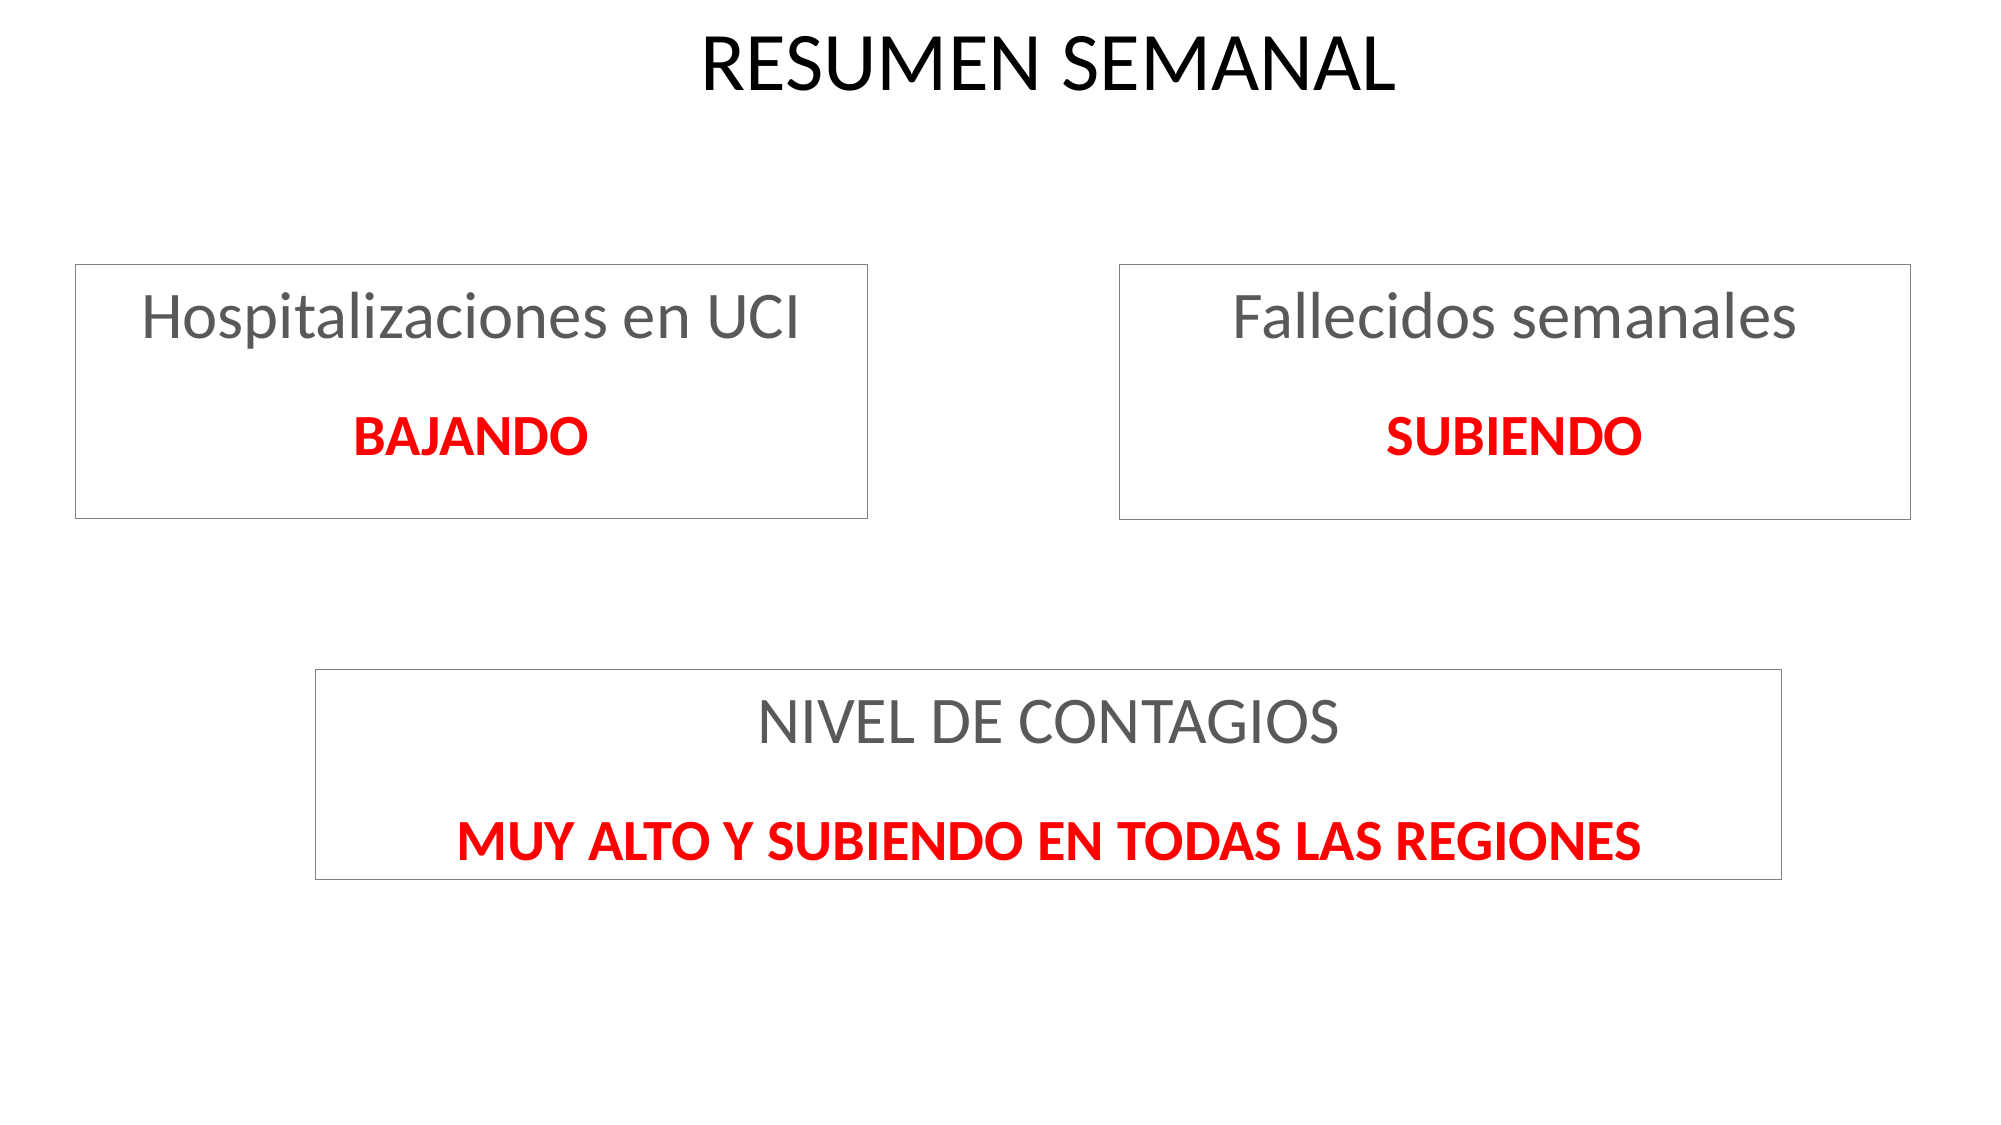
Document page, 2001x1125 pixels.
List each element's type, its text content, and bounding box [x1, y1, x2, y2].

text_box RESUMEN SEMANAL [685, 0, 1413, 115]
text_box Fallecidos semanales SUBIENDO [1119, 264, 1911, 520]
text_box Hospitalizaciones en UCI BAJANDO [75, 264, 868, 519]
text_box NIVEL DE CONTAGIOS MUY ALTO Y SUBIENDO EN TODAS LAS REGIONES [315, 669, 1782, 880]
